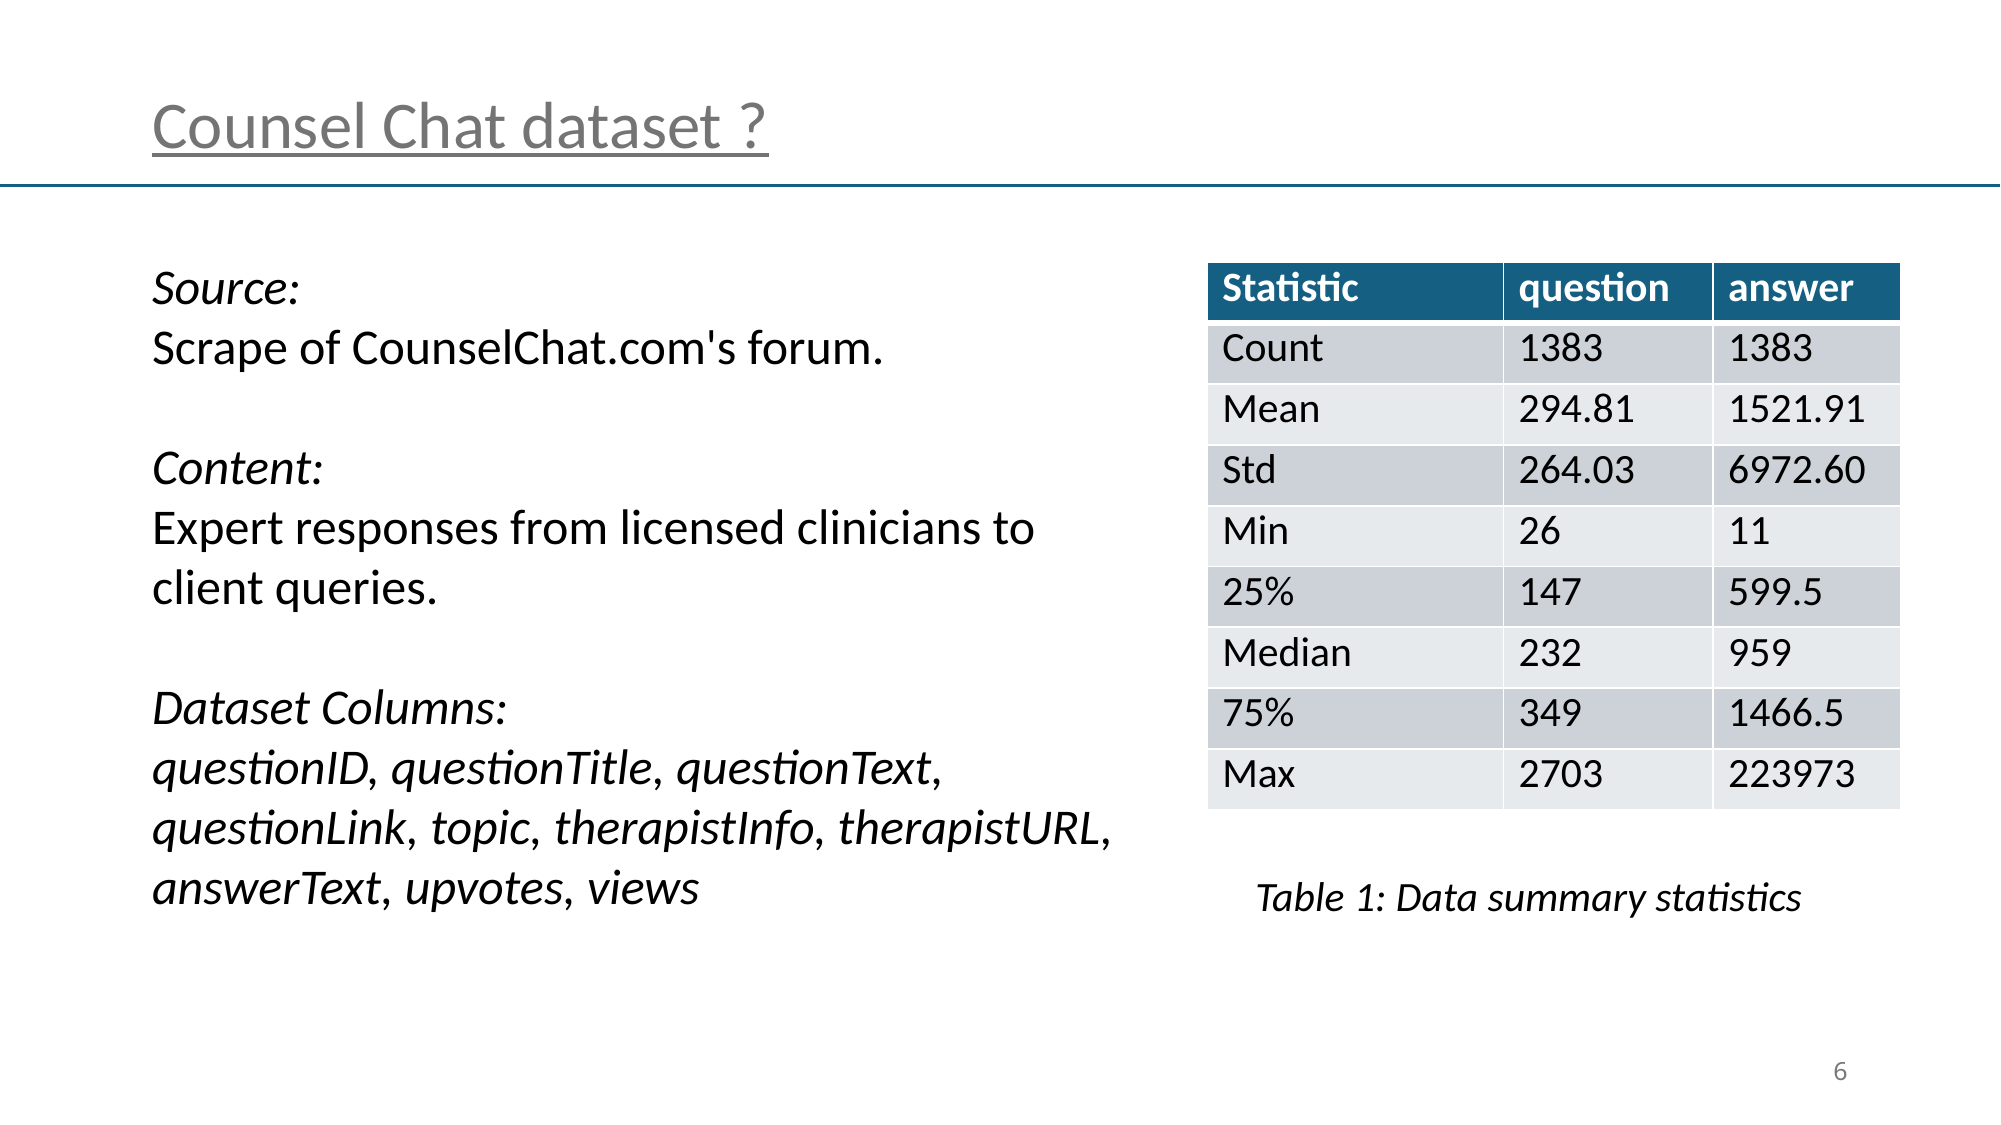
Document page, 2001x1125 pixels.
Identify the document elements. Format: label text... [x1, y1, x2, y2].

table_header answer [1714, 263, 1900, 320]
table_cell 6972.60 [1714, 446, 1900, 505]
table_cell 264.03 [1504, 446, 1712, 505]
slide_number 6 [1412, 1042, 1863, 1103]
table_cell 223973 [1714, 750, 1900, 809]
table_cell 349 [1504, 689, 1712, 748]
table_cell Count [1208, 326, 1503, 383]
text_box Source: Scrape of CounselChat.com's forum. Content: Expert responses from licensed clinicians to client queries. Dataset Columns: questionID, questionTitle, questionText, questionLink, topic, therapistInfo, therapistURL, answerText, upvotes, views [137, 246, 1151, 922]
table_cell 1383 [1714, 326, 1900, 383]
table_header Statistic [1208, 263, 1503, 320]
table_cell 25% [1208, 567, 1503, 626]
table_cell 2703 [1504, 750, 1712, 809]
table_cell Max [1208, 750, 1503, 809]
table_cell 599.5 [1714, 567, 1900, 626]
table_cell 294.81 [1504, 385, 1712, 444]
table_cell 1466.5 [1714, 689, 1900, 748]
table_cell 232 [1504, 628, 1712, 687]
text_box Table 1: Data summary statistics [1240, 862, 1901, 928]
table_cell Std [1208, 446, 1503, 505]
table_cell 959 [1714, 628, 1900, 687]
table_cell 11 [1714, 507, 1900, 566]
table_cell 75% [1208, 689, 1503, 748]
table_cell 26 [1504, 507, 1712, 566]
text_box Counsel Chat dataset ? [137, 81, 1020, 174]
table_cell 1521.91 [1714, 385, 1900, 444]
table_cell Mean [1208, 385, 1503, 444]
table_cell Median [1208, 628, 1503, 687]
table_header question [1504, 263, 1712, 320]
table_cell 147 [1504, 567, 1712, 626]
table_cell 1383 [1504, 326, 1712, 383]
table_cell Min [1208, 507, 1503, 566]
